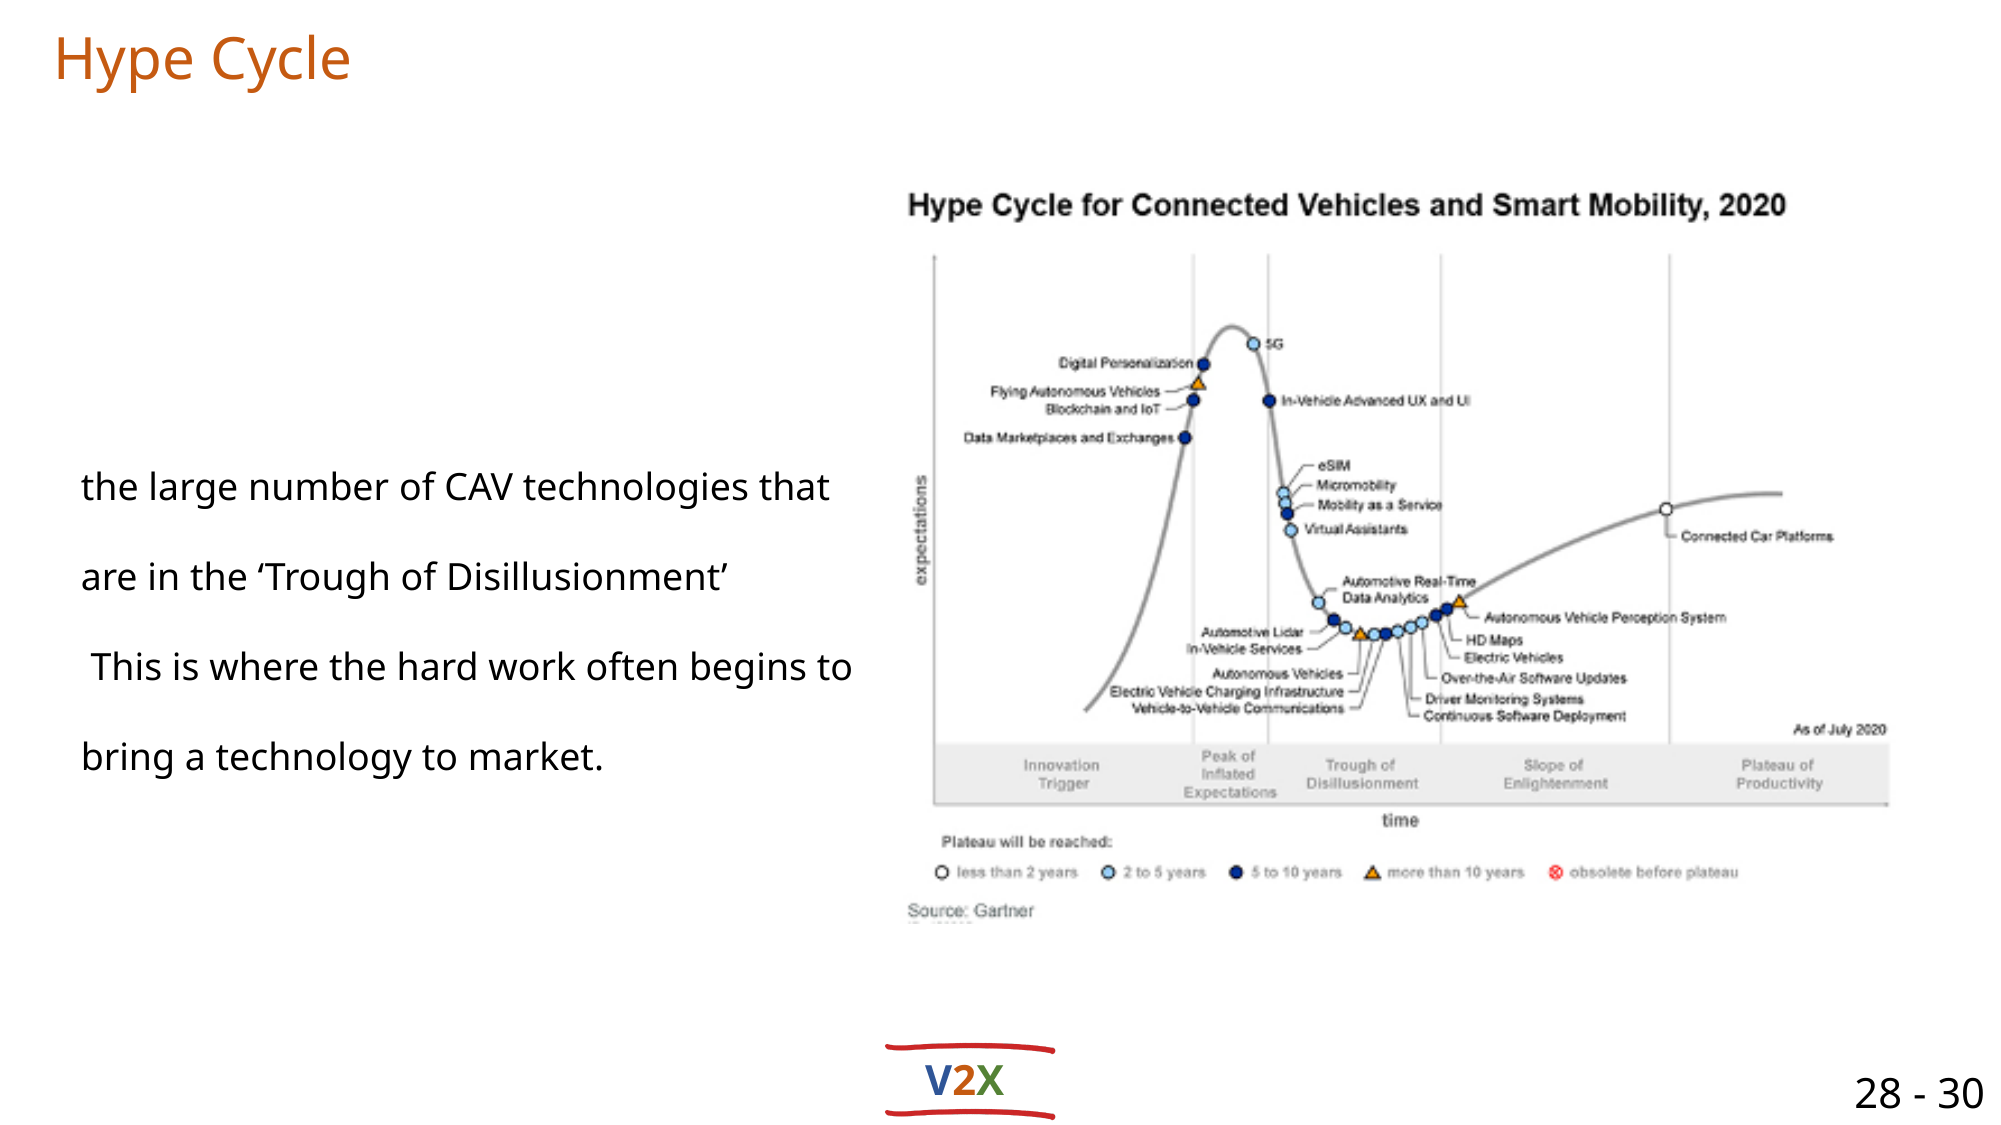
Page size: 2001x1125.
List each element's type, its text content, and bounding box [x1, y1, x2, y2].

picture [884, 1106, 1057, 1124]
picture [891, 167, 1902, 925]
picture [884, 1040, 1057, 1057]
text_box Hype Cycle [38, 14, 368, 99]
text_box the large number of CAV technologies that are in the ‘Trough of Disillusionment’ This is where the hard work often begins to bring a technology to market. [66, 410, 875, 786]
text_box V2X [870, 1017, 1060, 1112]
text_box 28 - 30 [1825, 1030, 2000, 1125]
